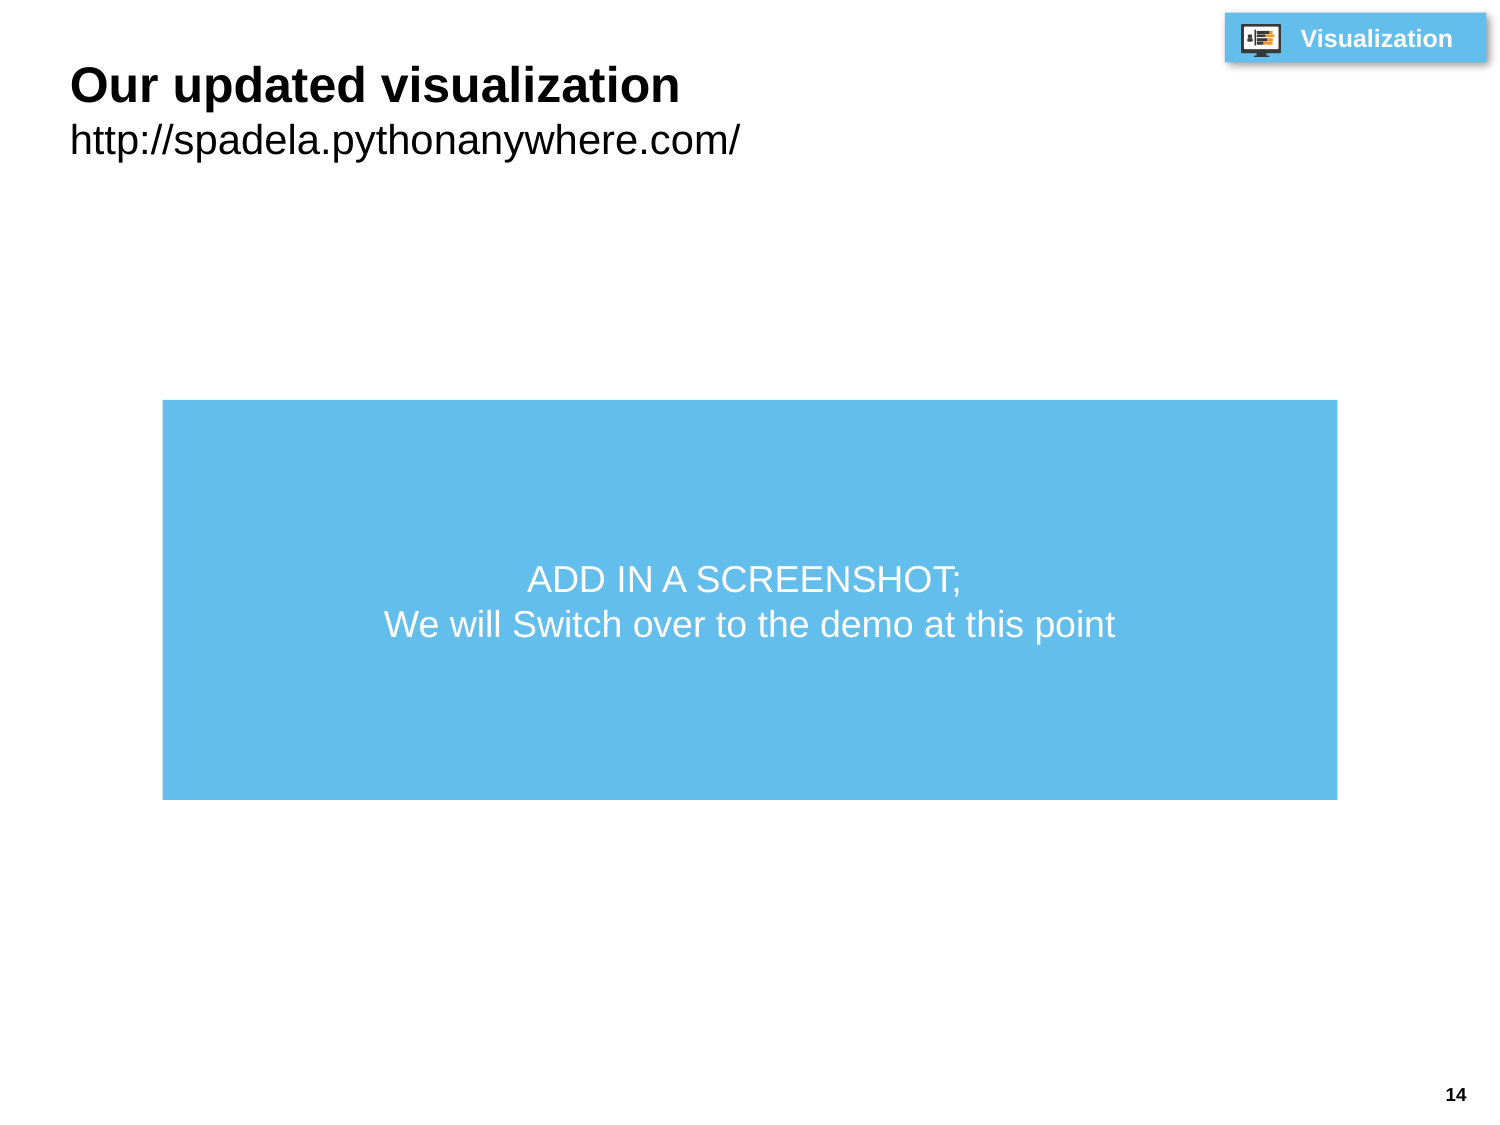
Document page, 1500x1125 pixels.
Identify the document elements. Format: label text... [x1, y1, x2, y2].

text_box Visualization [1223, 10, 1488, 65]
picture [1241, 24, 1281, 57]
title Our updated visualization http://spadela.pythonanywhere.com/ [55, 45, 1406, 170]
text_box ADD IN A SCREENSHOT; We will Switch over to the demo at this point [160, 398, 1340, 802]
